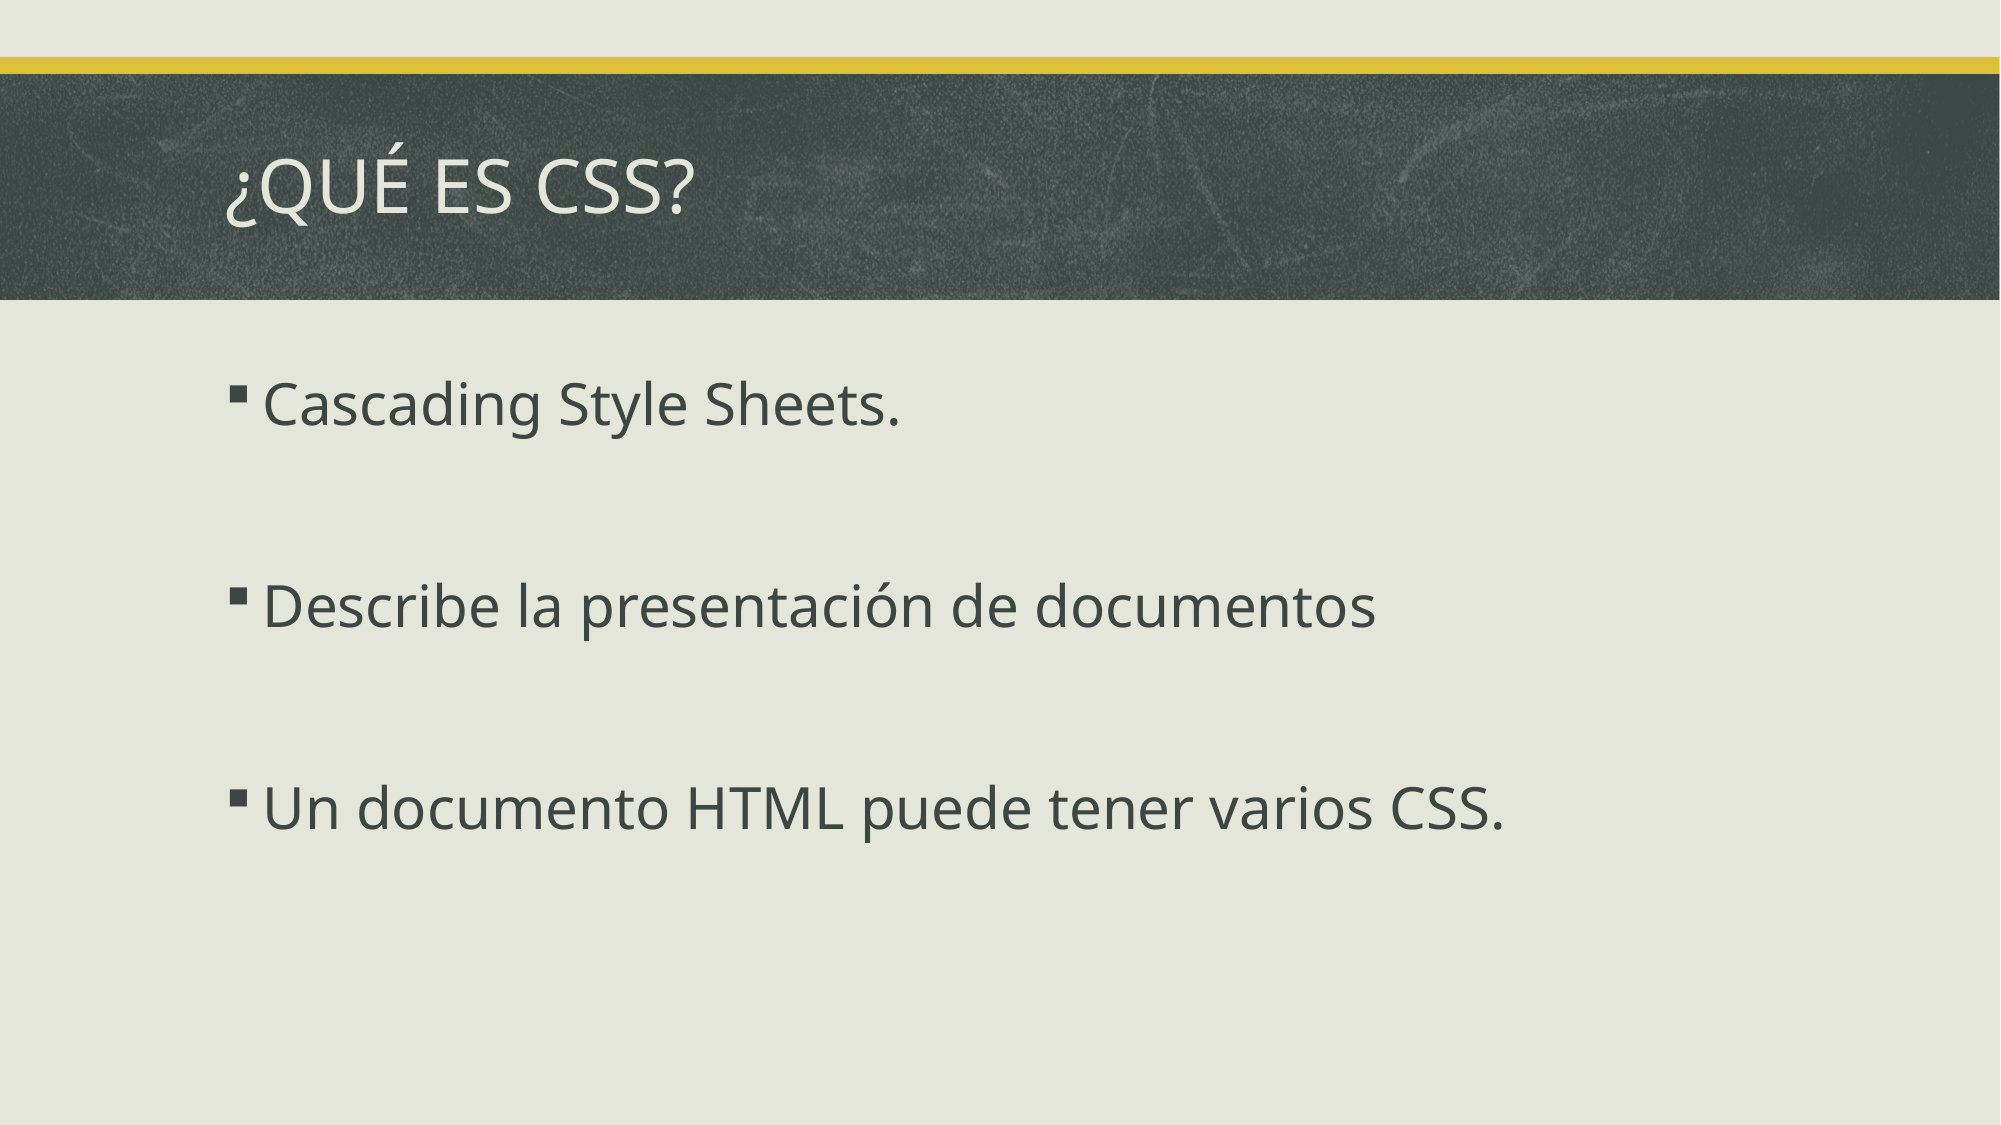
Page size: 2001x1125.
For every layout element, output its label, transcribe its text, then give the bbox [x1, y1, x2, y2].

title ¿QUÉ ES CSS? [210, 76, 1790, 300]
picture [0, 74, 2000, 300]
list Cascading Style Sheets. Describe la presentación de documentos Un documento HTML puede tener varios CSS. [210, 359, 1790, 1014]
